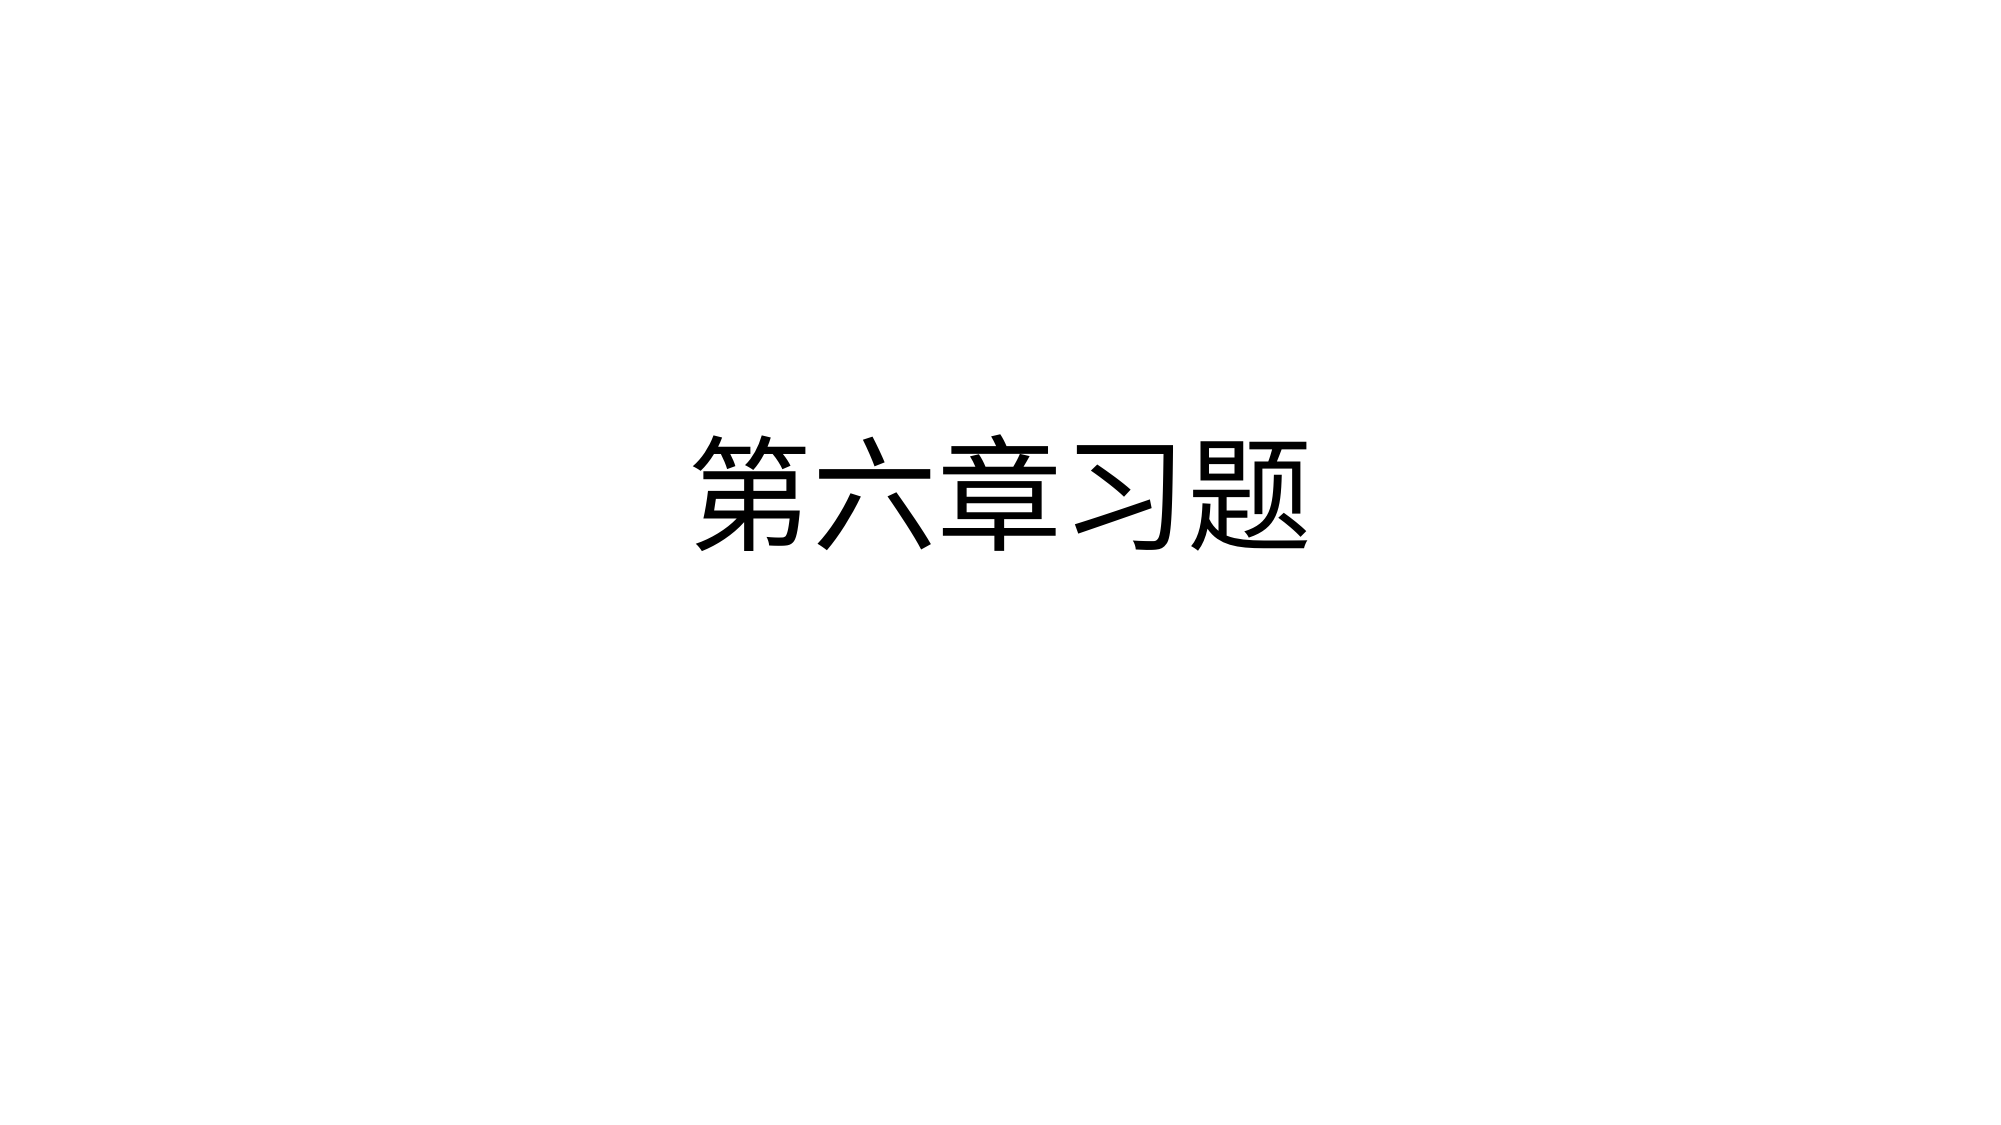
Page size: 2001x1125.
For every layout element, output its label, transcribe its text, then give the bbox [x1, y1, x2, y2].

title 第六章习题 [249, 184, 1750, 576]
